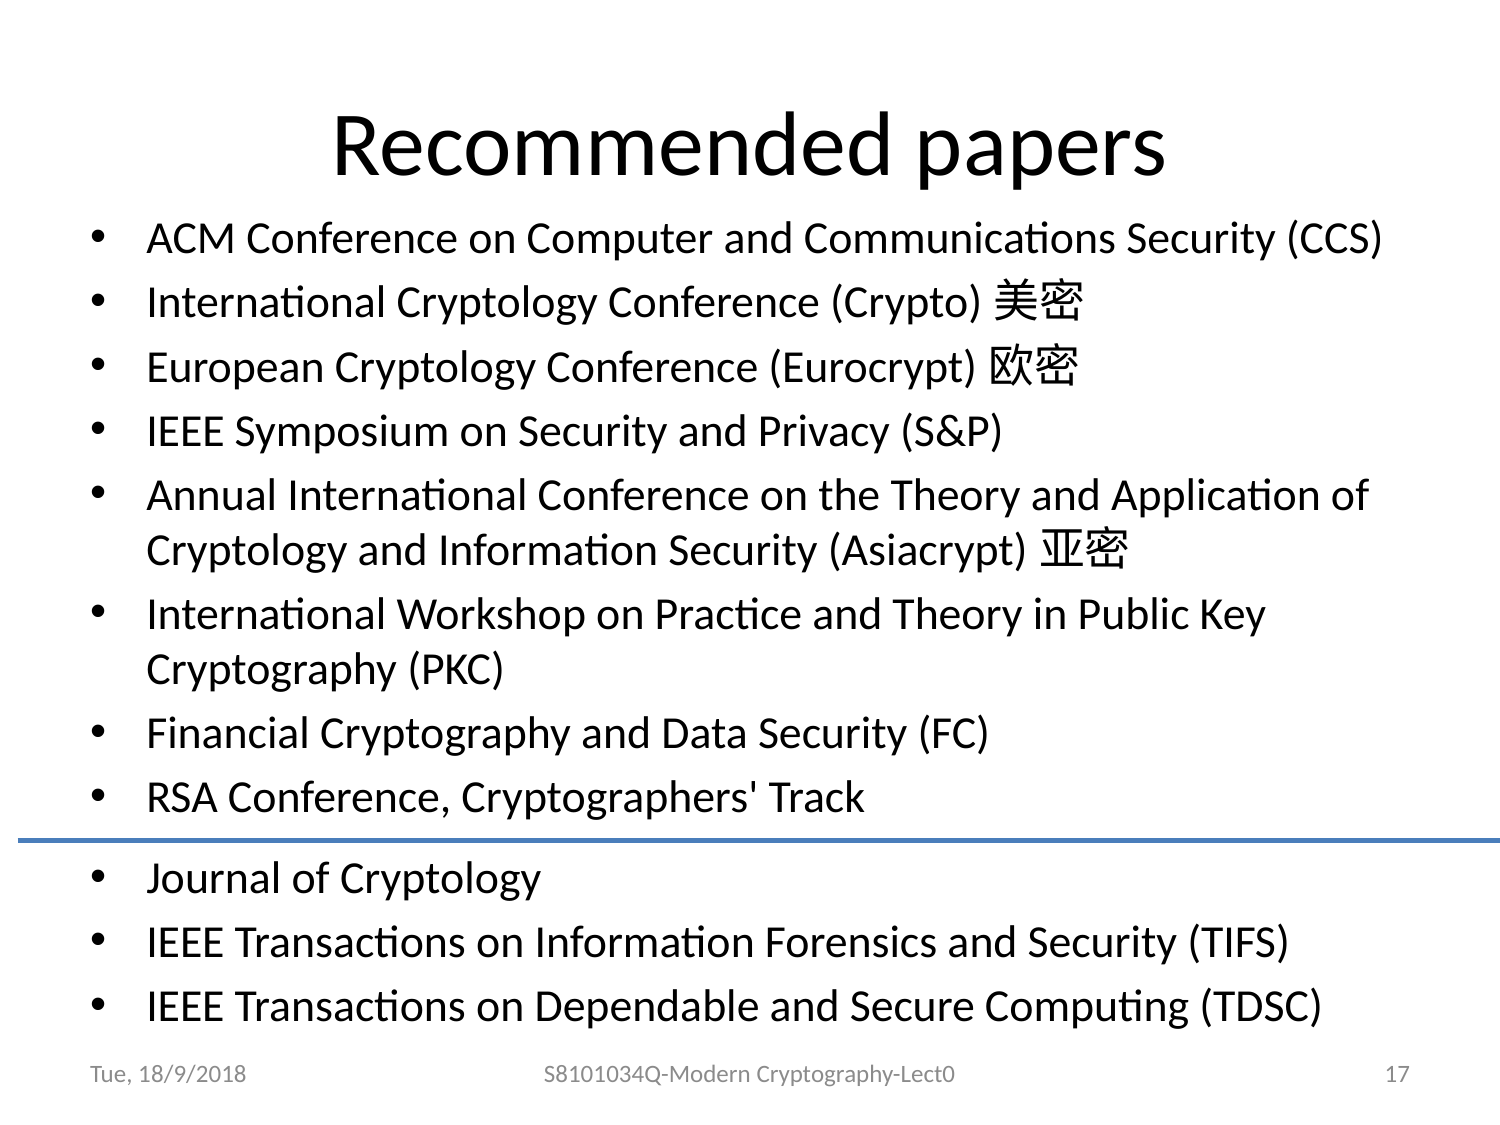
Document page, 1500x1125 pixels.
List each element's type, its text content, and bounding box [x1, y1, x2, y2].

footer S8101034Q-Modern Cryptography-Lect0 [512, 1077, 988, 1103]
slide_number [75, 1077, 425, 1103]
title Recommended papers [75, 45, 1425, 200]
slide_number 17 [1074, 1077, 1425, 1103]
list ACM Conference on Computer and Communications Security (CCS) International Cryptology Conference (Crypto)美密 European Cryptology Conference (Eurocrypt)欧密 IEEE Symposium on Security and Privacy (S&P) Annual International Conference on the Theory and Application of Cryptology and Information Security (Asiacrypt)亚密 International Workshop on Practice and Theory in Public Key Cryptography (PKC) Financial Cryptography and Data Security (FC) RSA Conference, Cryptographers' Track [75, 200, 1425, 702]
text_box Journal of Cryptology IEEE Transactions on Information Forensics and Security (TIFS) IEEE Transactions on Dependable and Secure Computing (TDSC) [74, 848, 1425, 1077]
